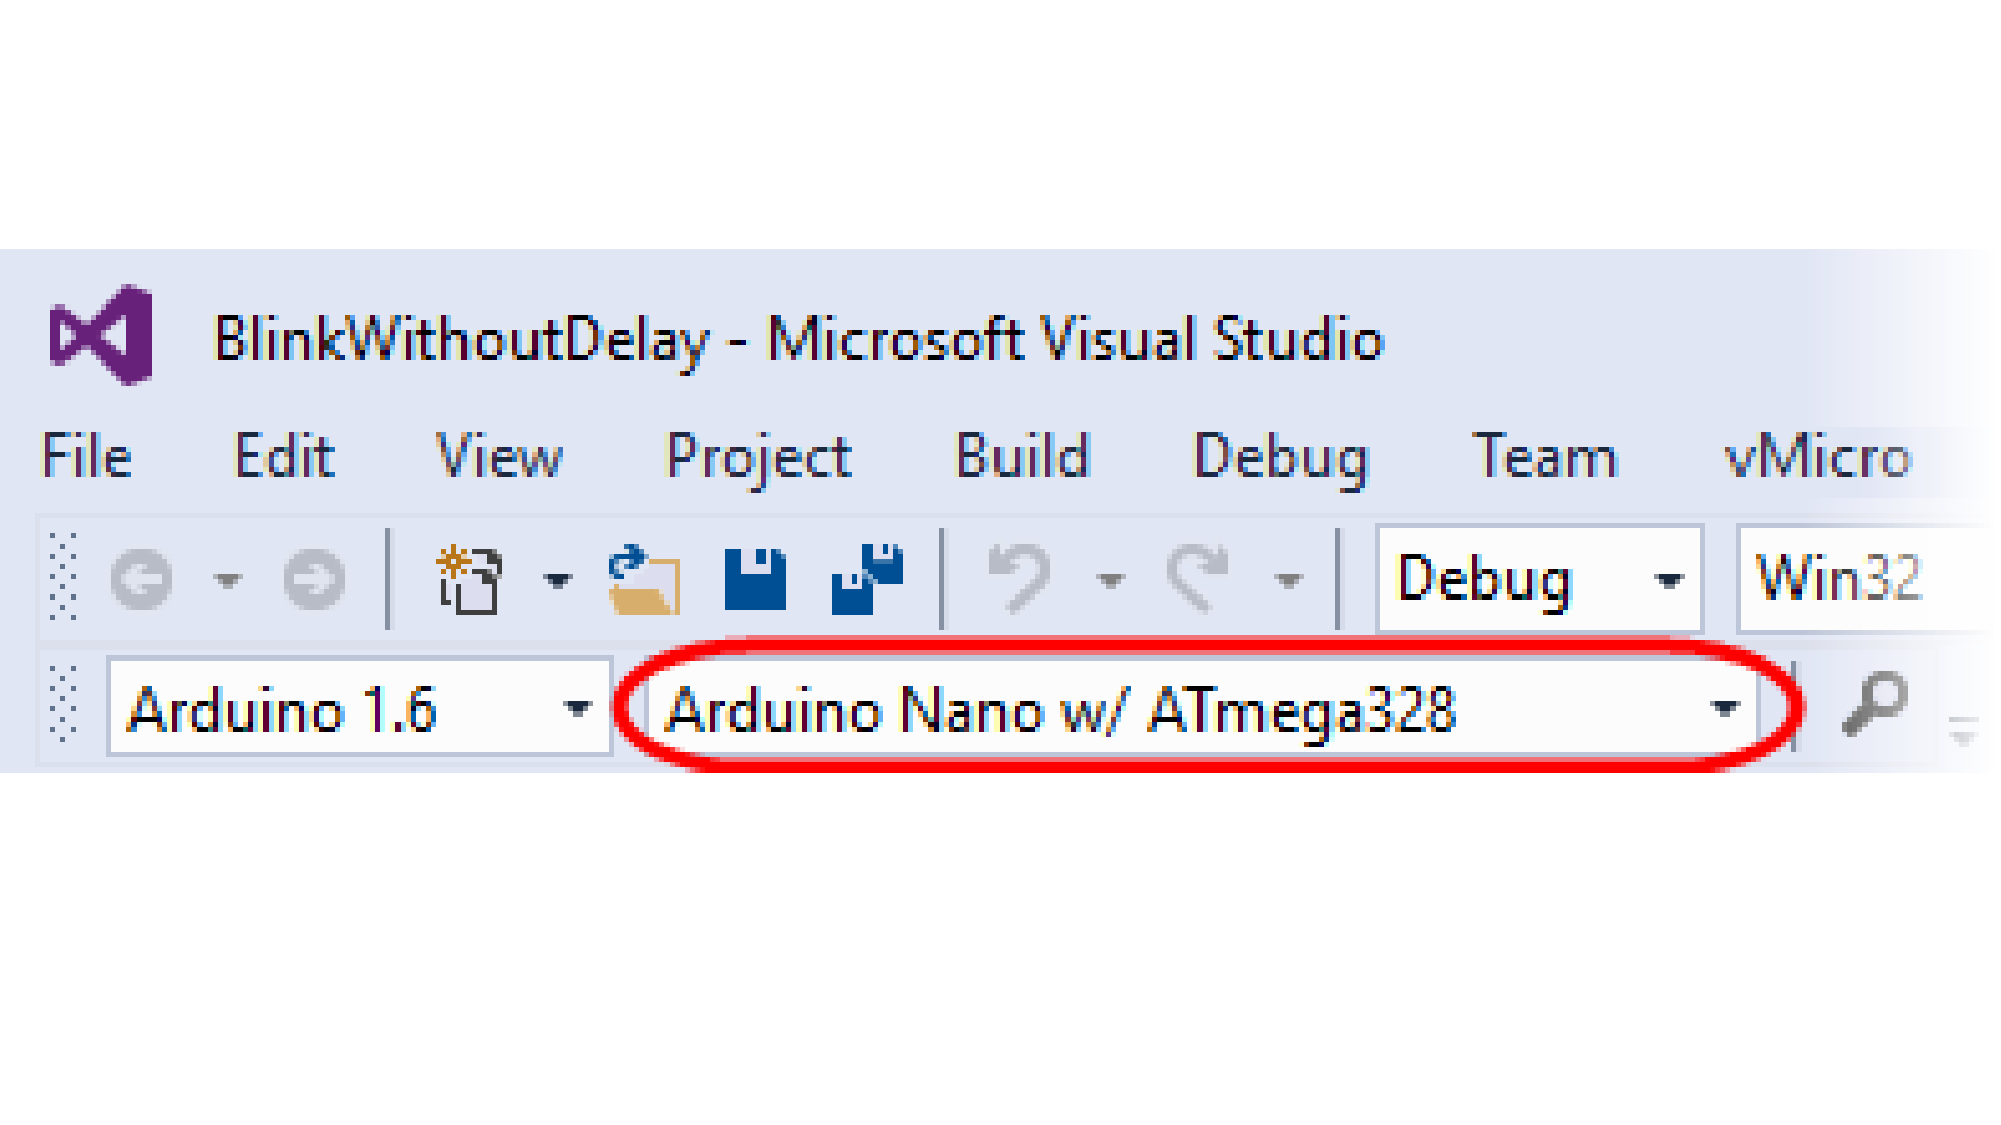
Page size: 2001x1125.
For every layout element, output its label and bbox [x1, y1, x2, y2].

picture [0, 249, 2000, 773]
